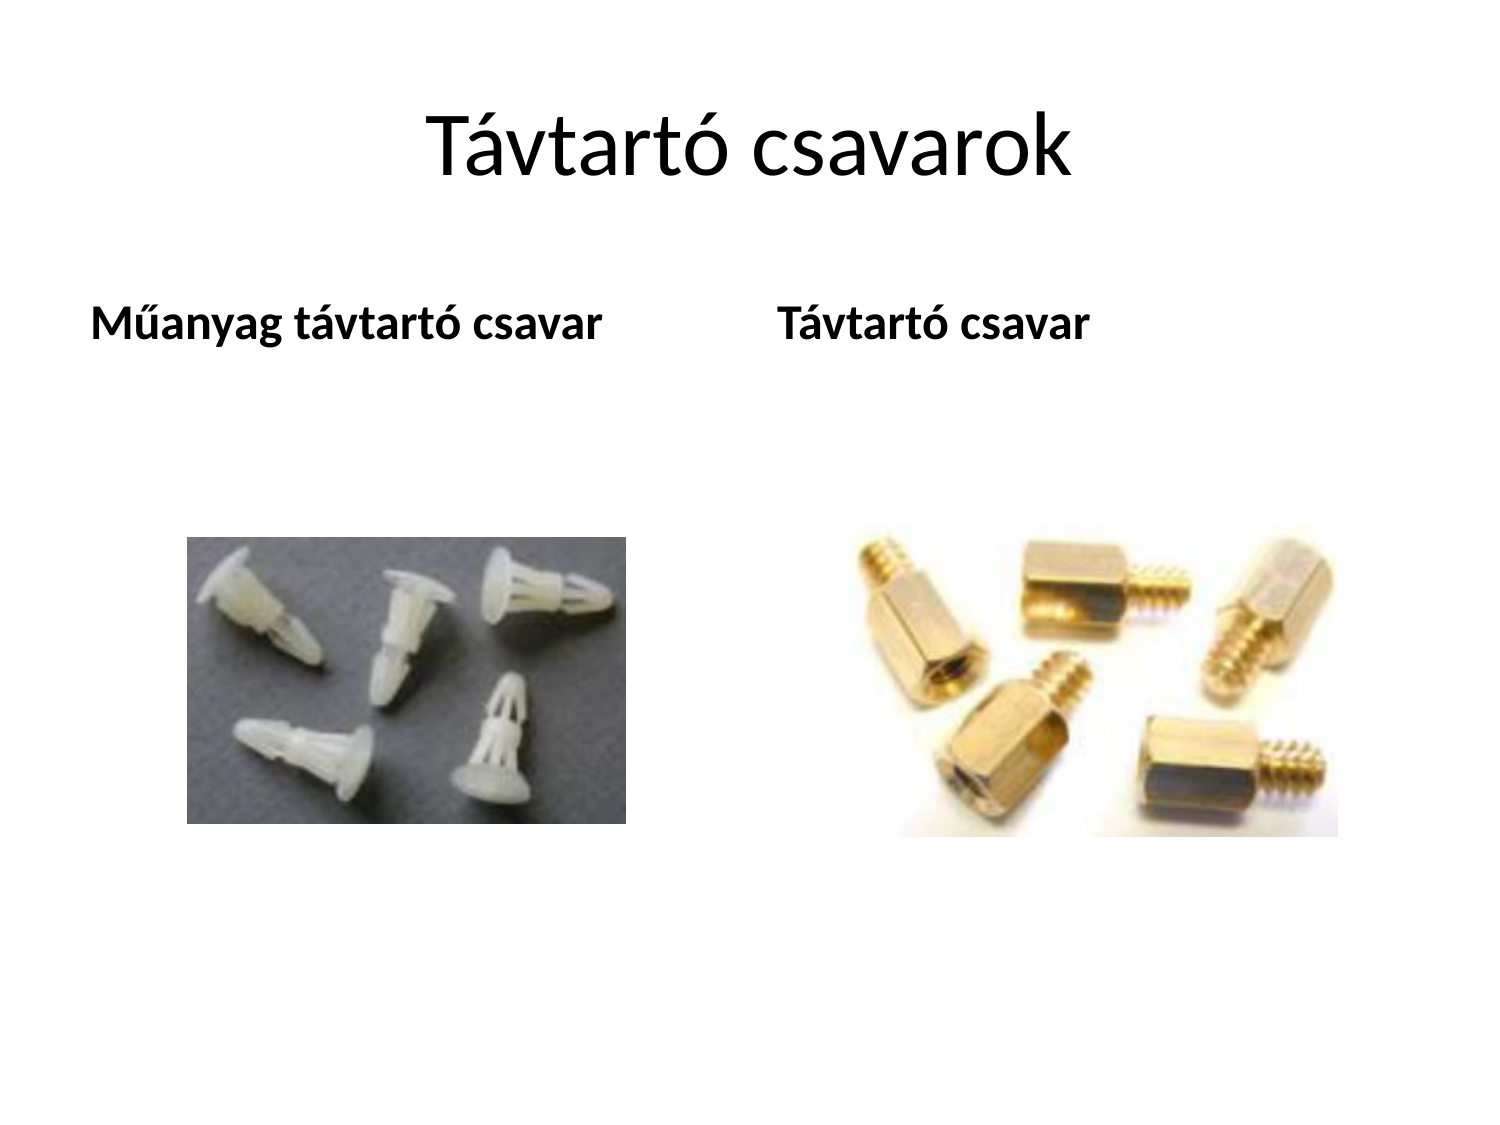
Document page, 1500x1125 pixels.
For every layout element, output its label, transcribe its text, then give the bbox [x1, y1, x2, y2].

title Távtartó csavarok [75, 45, 1425, 233]
list Műanyag távtartó csavar [75, 251, 738, 357]
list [848, 525, 1339, 837]
list Távtartó csavar [761, 251, 1425, 357]
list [187, 537, 626, 824]
